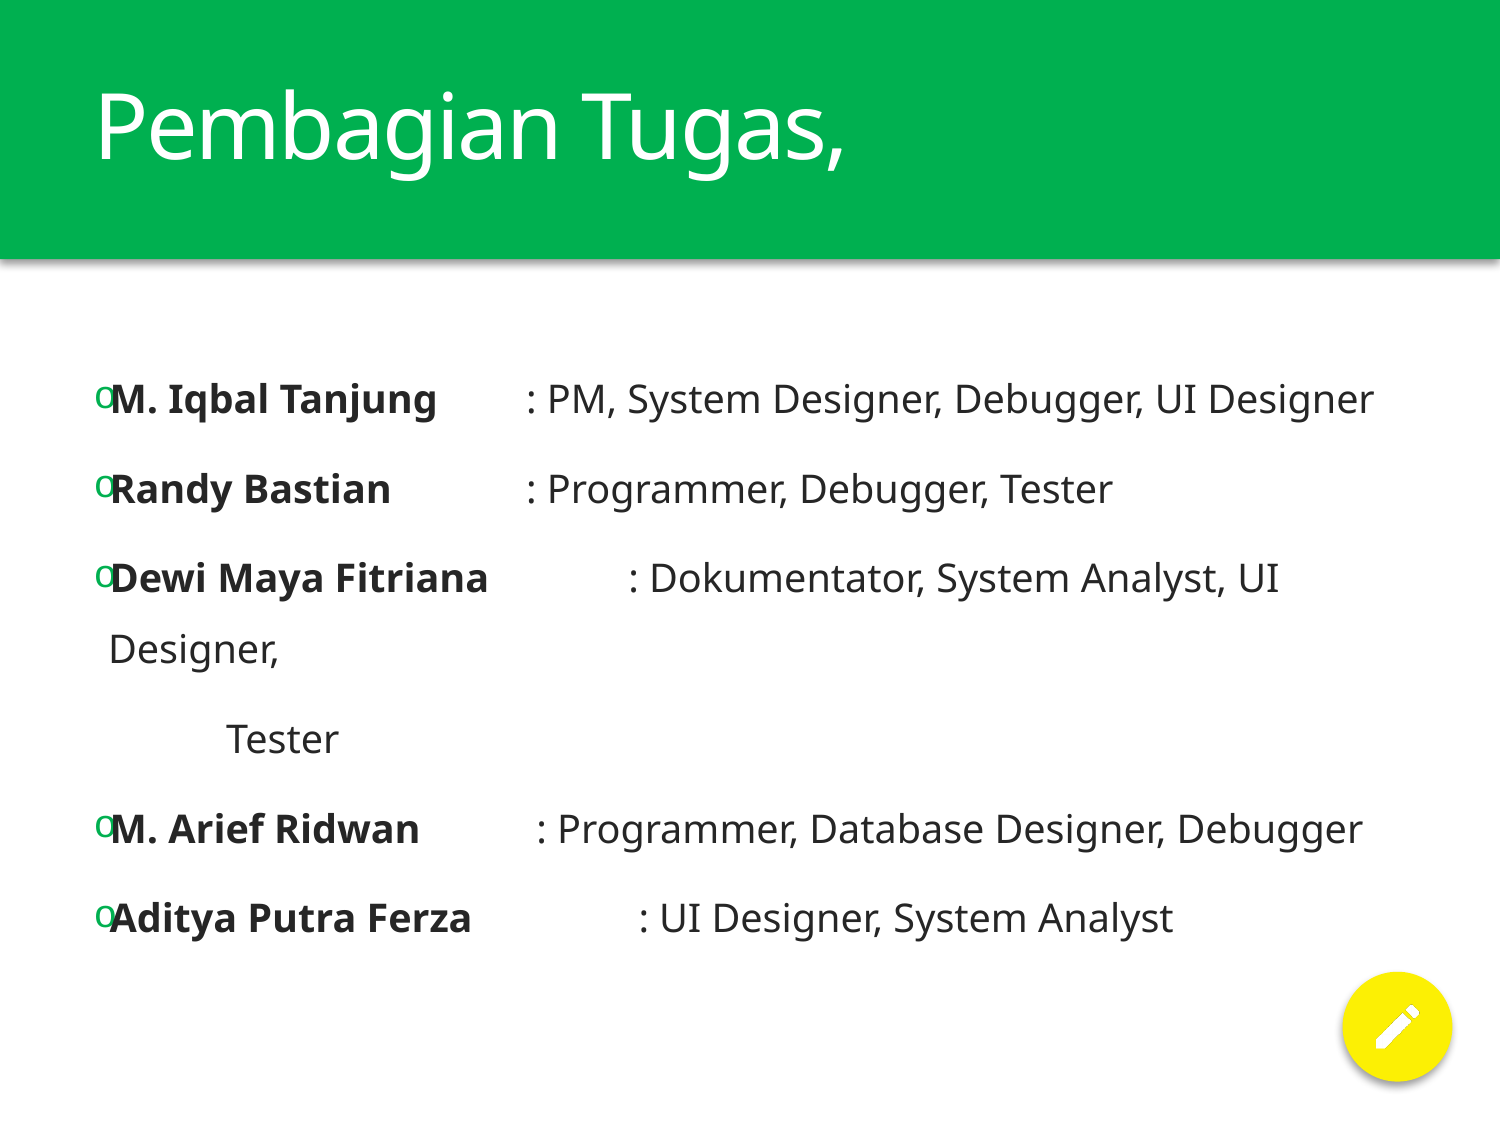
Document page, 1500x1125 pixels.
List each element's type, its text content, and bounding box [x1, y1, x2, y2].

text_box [1342, 971, 1453, 1082]
title Pembagian Tugas, [78, 26, 1404, 233]
list M. Iqbal Tanjung : PM, System Designer, Debugger, UI Designer Randy Bastian : Programmer, Debugger, Tester Dewi Maya Fitriana : Dokumentator, System Analyst, UI Designer, Tester M. Arief Ridwan : Programmer, Database Designer, Debugger Aditya Putra Ferza : UI Designer, System Analyst [78, 342, 1402, 961]
text_box [0, 0, 1500, 260]
